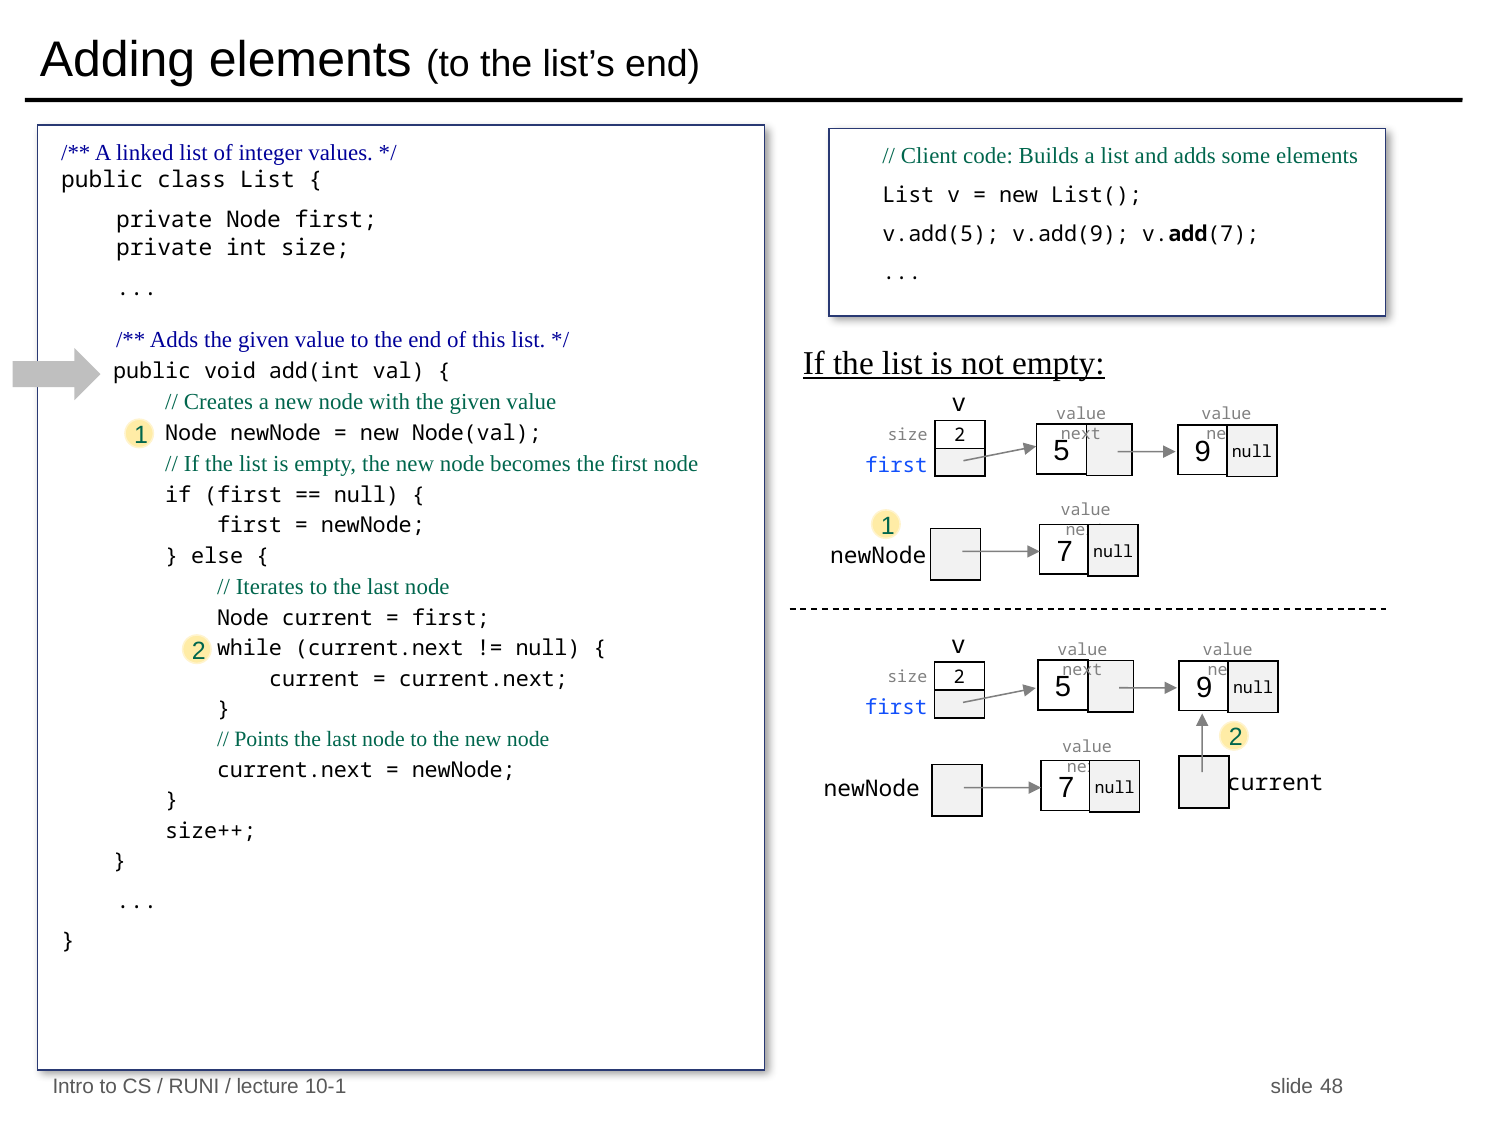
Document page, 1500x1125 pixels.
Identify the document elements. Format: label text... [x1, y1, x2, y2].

text_box [1119, 681, 1177, 695]
text_box 1 [124, 419, 154, 448]
text_box value next [1166, 631, 1289, 687]
text_box [1087, 687, 1134, 712]
text_box 2 [182, 634, 212, 664]
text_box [859, 626, 1036, 724]
text_box value next [1040, 631, 1144, 687]
text_box null [1226, 424, 1277, 477]
text_box null [1228, 661, 1279, 713]
text_box 9 [1177, 451, 1226, 475]
title Adding elements (to the list’s end) [24, 12, 1463, 100]
text_box If the list is not empty: [788, 334, 1192, 389]
text_box [1195, 713, 1209, 773]
text_box // Client code: Builds a list and adds some elements List v = new List(); v.add(5); v.add(9); v.add(7); ... [829, 128, 1386, 316]
text_box 7 [1041, 783, 1089, 811]
text_box value next [1041, 395, 1143, 451]
text_box 2 [1219, 721, 1249, 751]
text_box [1117, 445, 1176, 458]
text_box [963, 781, 1042, 794]
text_box [1179, 756, 1230, 808]
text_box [860, 384, 1037, 482]
text_box [1086, 451, 1133, 476]
text_box newNode [823, 761, 920, 814]
text_box value next [1165, 395, 1288, 451]
text_box current [1226, 755, 1324, 807]
text_box [12, 348, 101, 401]
text_box value next [1025, 728, 1149, 783]
text_box /** A linked list of integer values. */ public class List { private Node first; private int size; ... /** Adds the given value to the end of this list. */ public void add(int val) { // Creates a new node with the given value Node newNode = new Node(val); // If the list is empty, the new node becomes the first node if (first == null) { first = newNode; } else { // Iterates to the last node Node current = first; while (current.next != null) { current = current.next; } // Points the last node to the new node current.next = newNode; } size++; } ... } [37, 125, 765, 1071]
text_box 5 [1041, 687, 1087, 710]
text_box 5 [1041, 451, 1086, 474]
text_box [931, 764, 982, 816]
text_box 9 [1179, 687, 1228, 711]
text_box null [1089, 760, 1140, 813]
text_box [829, 491, 1147, 581]
